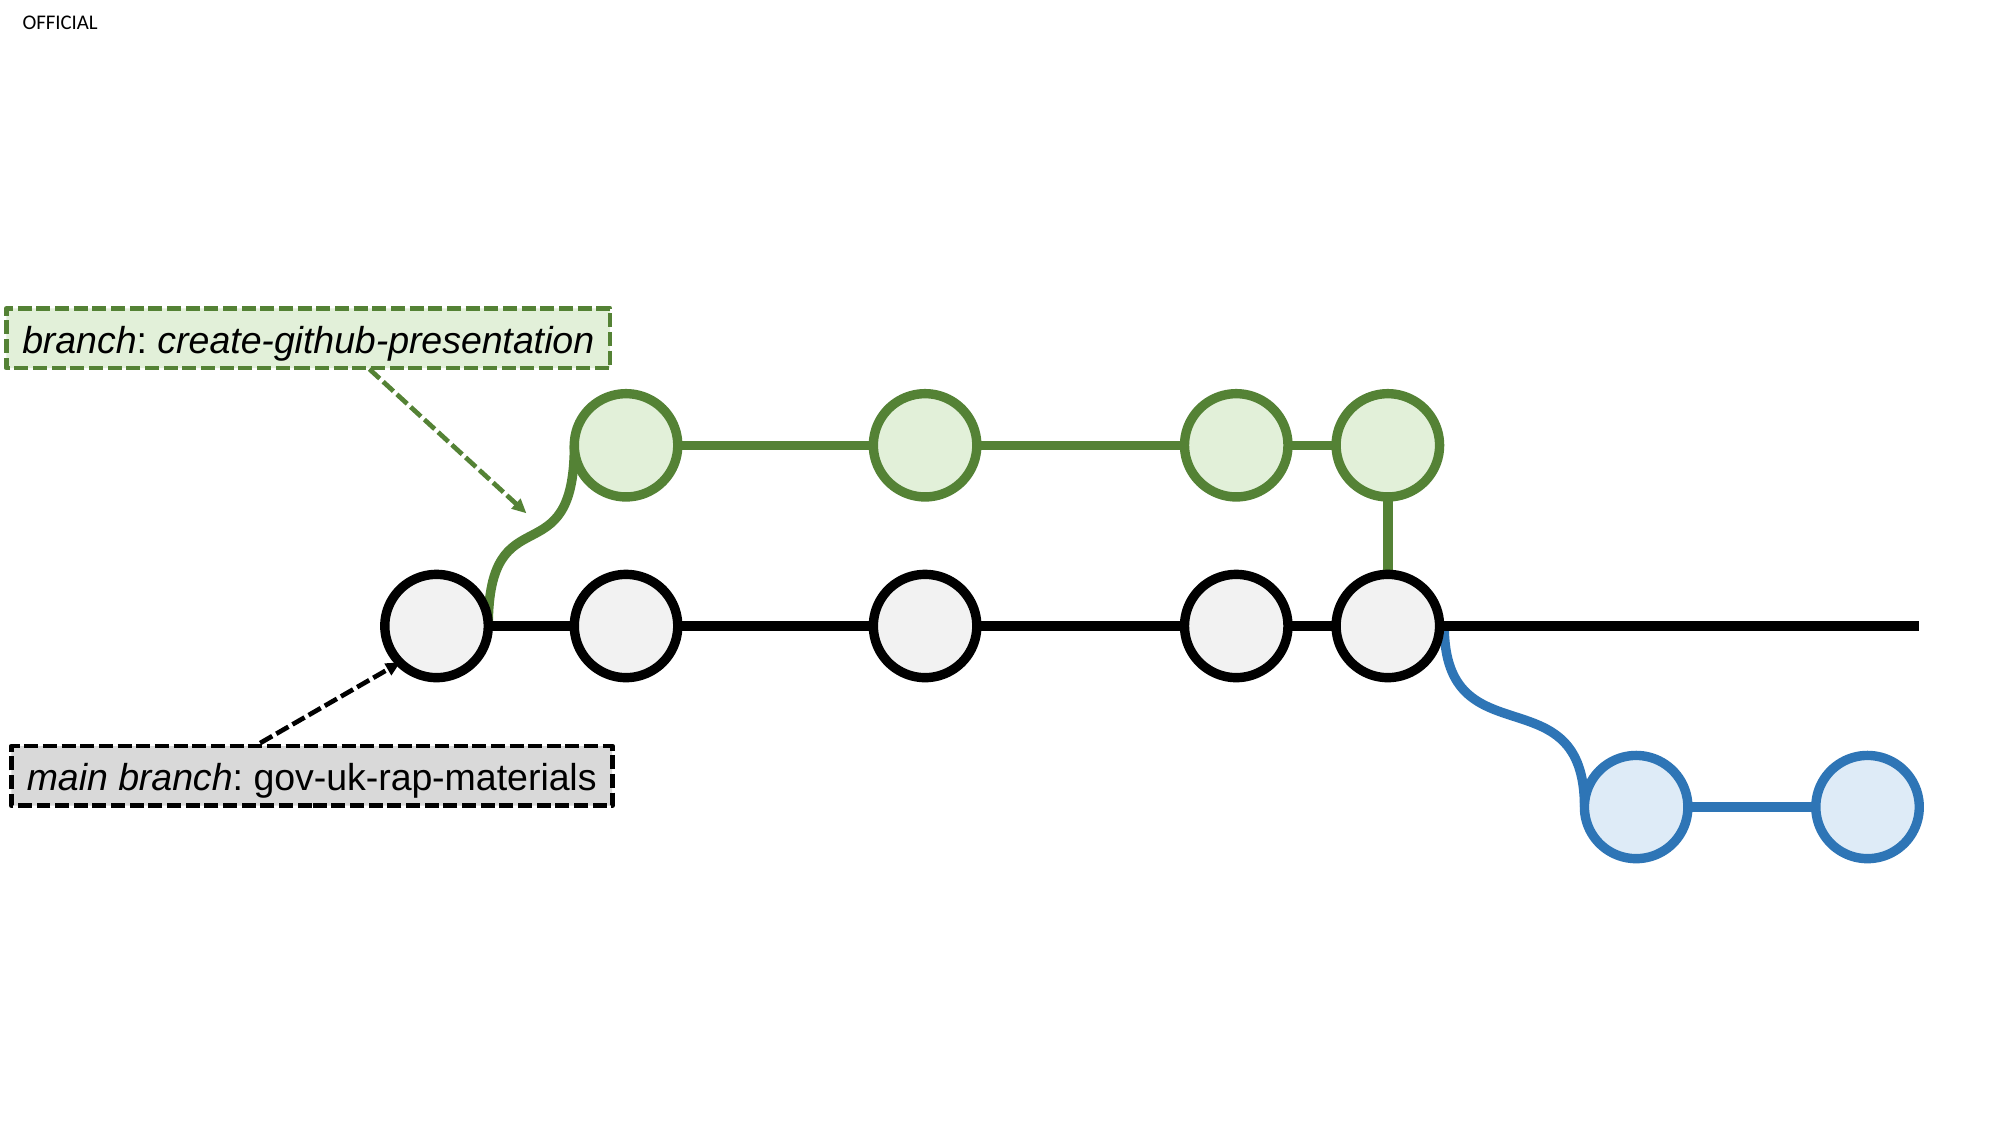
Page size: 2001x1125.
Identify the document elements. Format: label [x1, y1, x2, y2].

text_box [0, 163, 1994, 1089]
